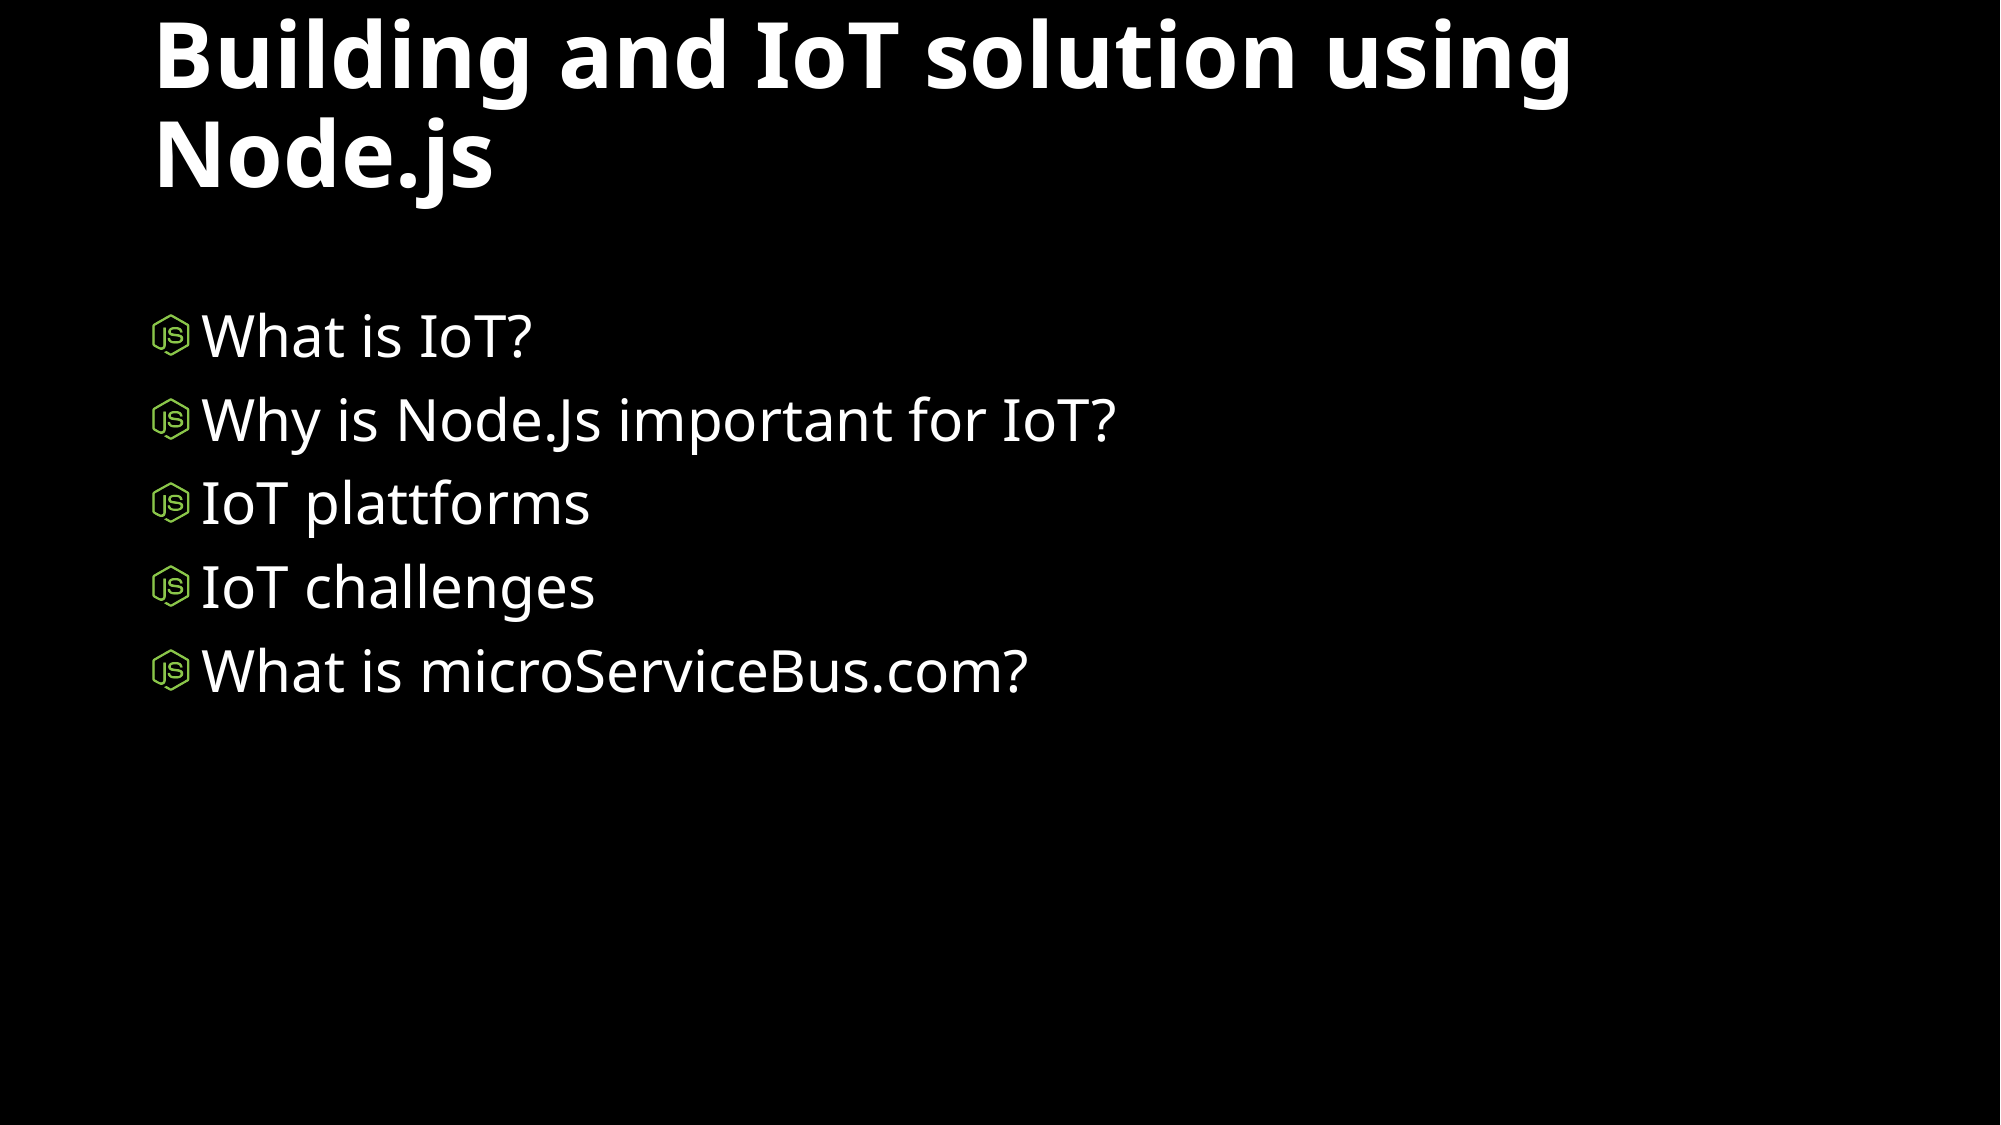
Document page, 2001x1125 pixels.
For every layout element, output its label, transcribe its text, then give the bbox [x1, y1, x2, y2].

picture [152, 398, 202, 440]
title Building and IoT solution using Node.js [137, 0, 1863, 218]
picture [152, 649, 202, 691]
picture [152, 482, 202, 523]
picture [152, 565, 202, 607]
picture [152, 314, 202, 356]
list What is IoT? Why is Node.Js important for IoT? IoT plattforms IoT challenges What is microServiceBus.com? [137, 299, 1863, 1014]
